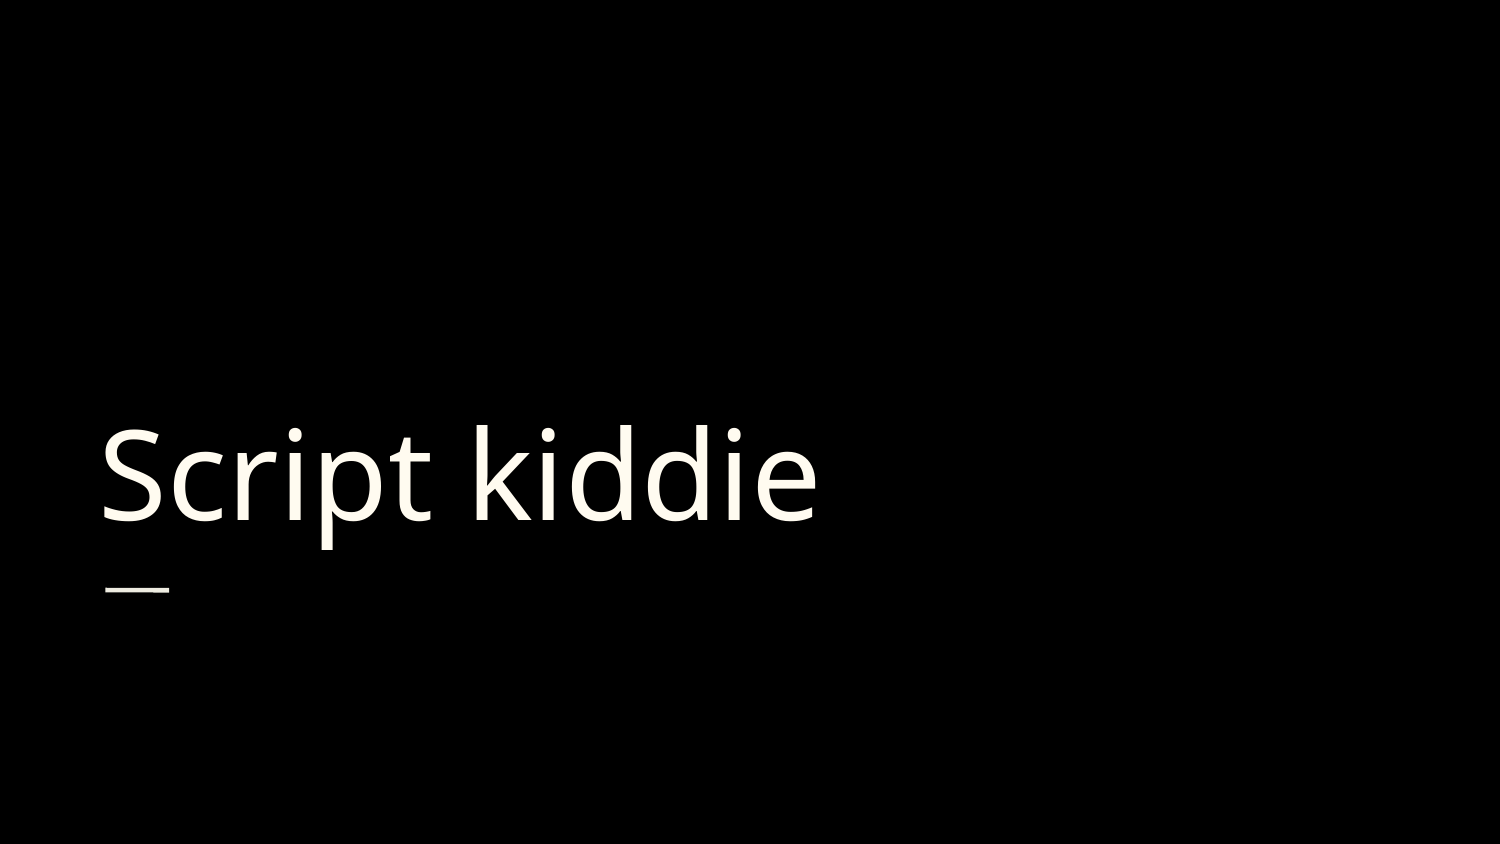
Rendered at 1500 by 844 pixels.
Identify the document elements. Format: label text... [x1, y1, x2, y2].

text_box Script kiddie [84, 310, 1416, 561]
